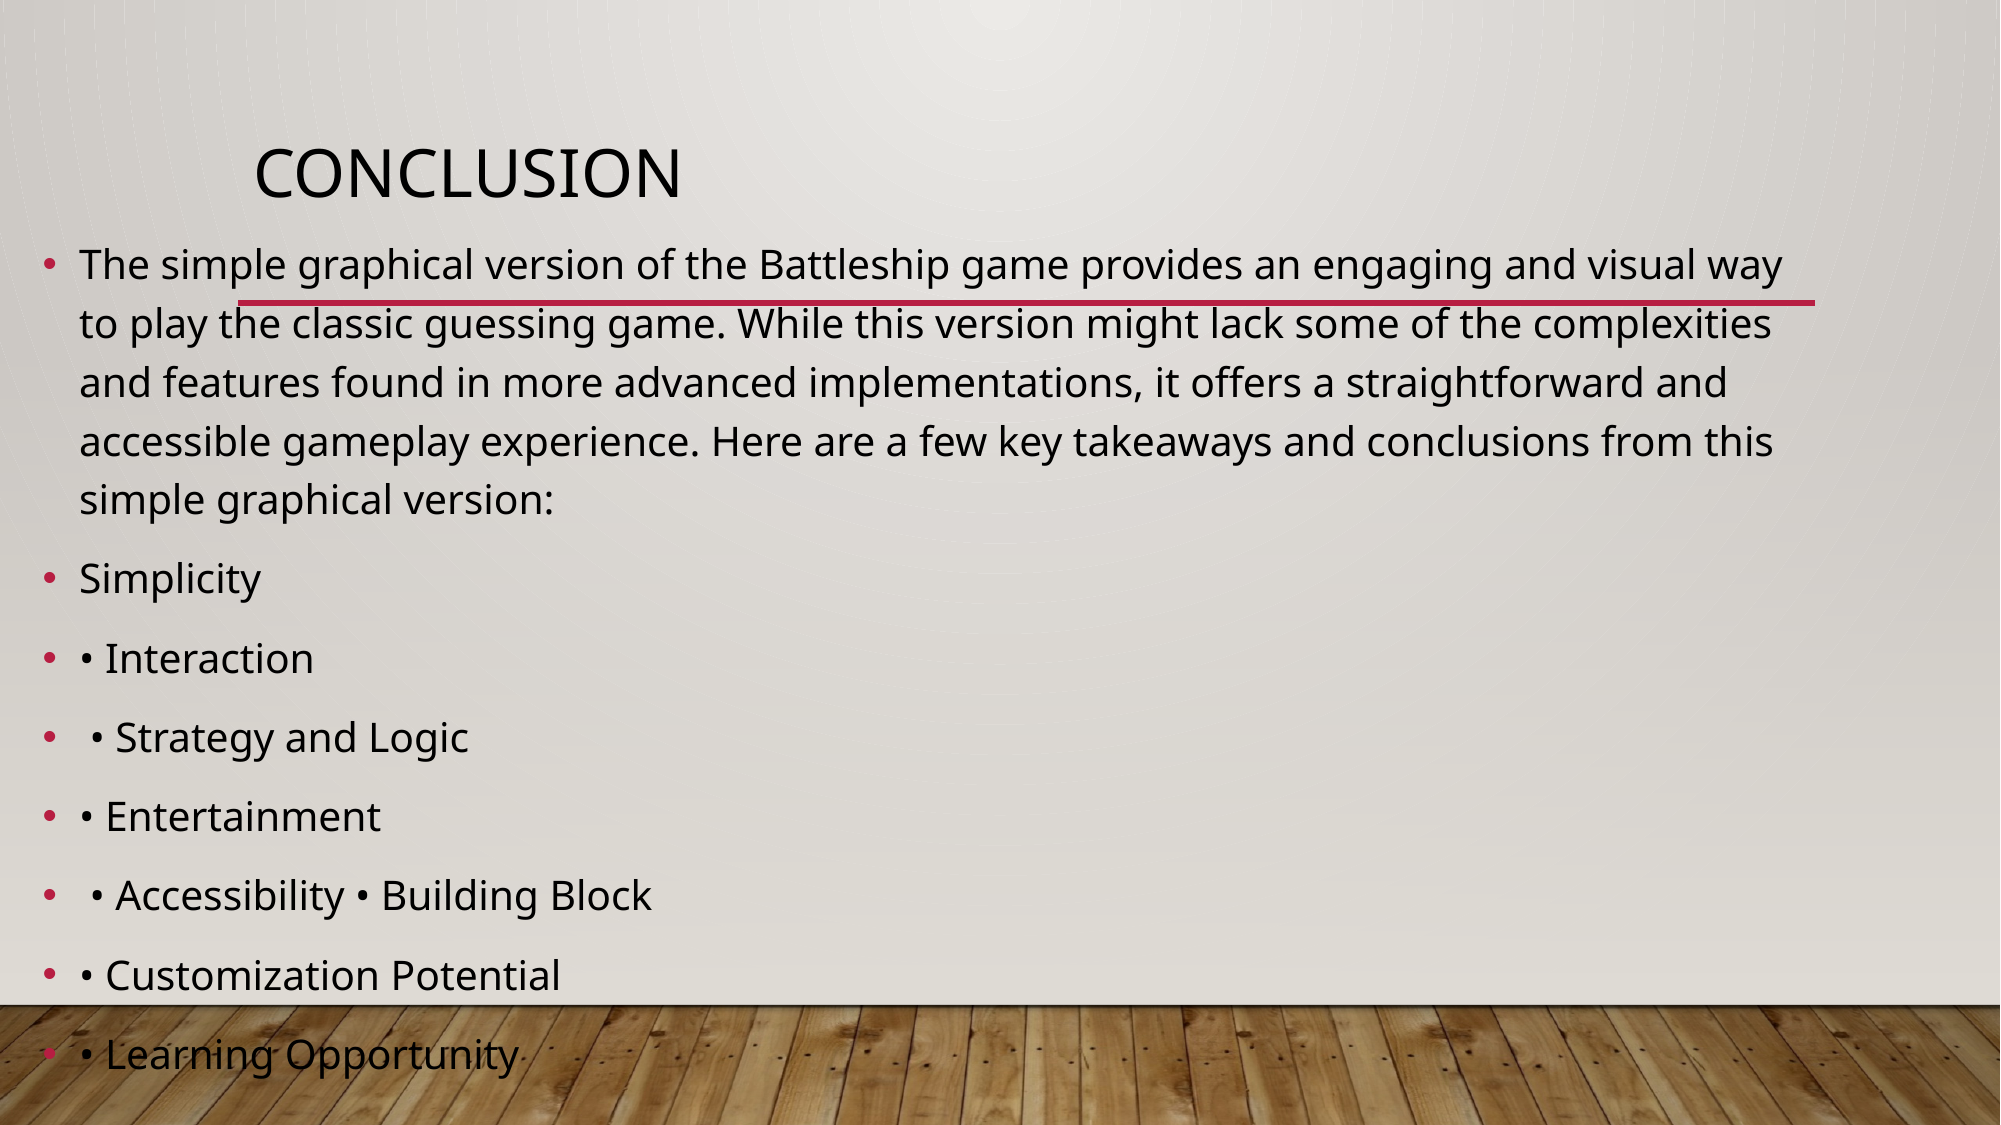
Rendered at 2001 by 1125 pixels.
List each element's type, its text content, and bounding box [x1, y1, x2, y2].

picture [0, 1005, 2000, 1125]
list The simple graphical version of the Battleship game provides an engaging and visual way to play the classic guessing game. While this version might lack some of the complexities and features found in more advanced implementations, it offers a straightforward and accessible gameplay experience. Here are a few key takeaways and conclusions from this simple graphical version: Simplicity • Interaction • Strategy and Logic • Entertainment • Accessibility • Building Block • Customization Potential • Learning Opportunity [27, 221, 1814, 1092]
title Conclusion [238, 131, 1814, 221]
